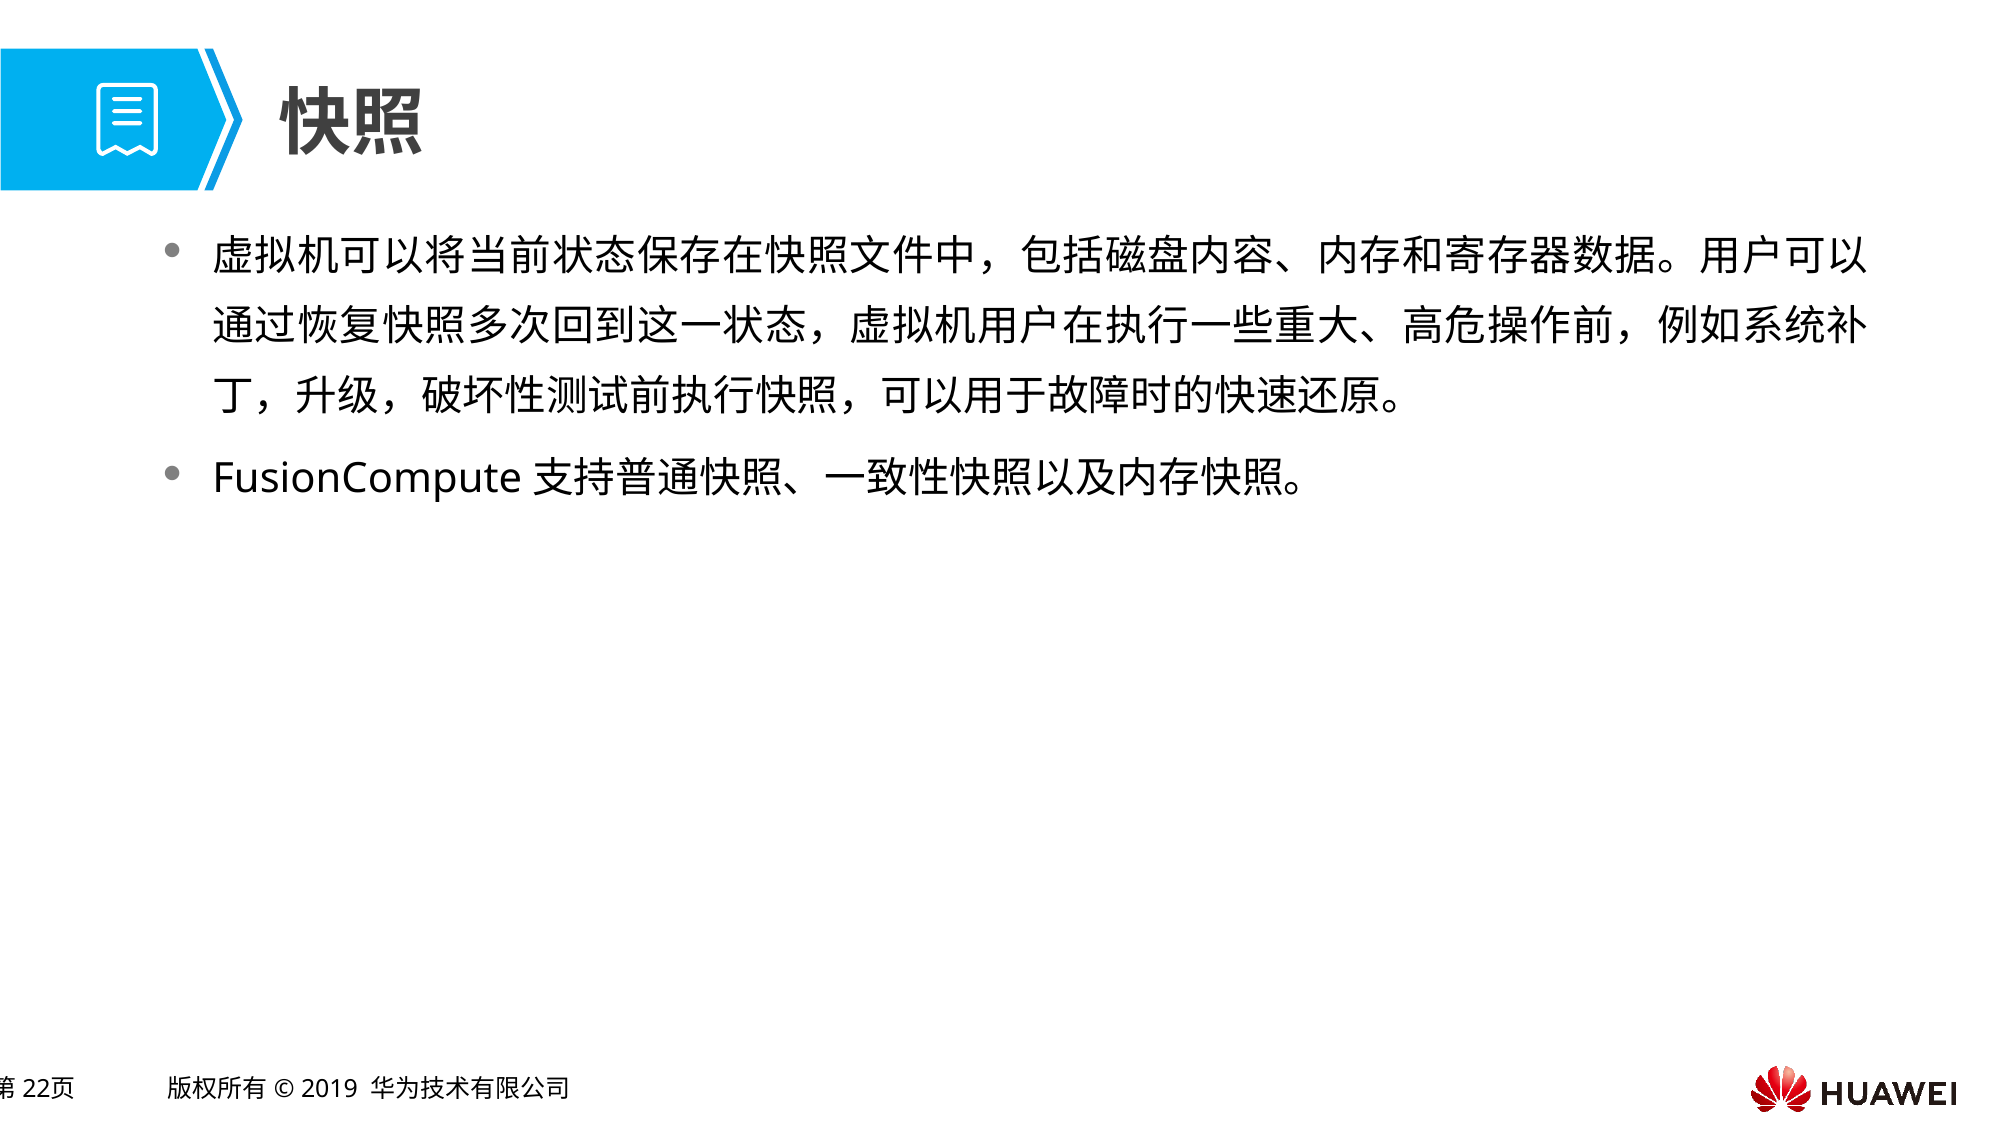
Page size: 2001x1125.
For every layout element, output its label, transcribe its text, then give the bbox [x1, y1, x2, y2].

picture [1751, 1066, 1956, 1112]
list 虚拟机可以将当前状态保存在快照文件中，包括磁盘内容、内存和寄存器数据。用户可以通过恢复快照多次回到这一状态，虚拟机用户在执行一些重大、高危操作前，例如系统补丁，升级，破坏性测试前执行快照，可以用于故障时的快速还原。 FusionCompute支持普通快照、一致性快照以及内存快照。 [149, 202, 1883, 433]
title 快照 [261, 67, 1875, 173]
